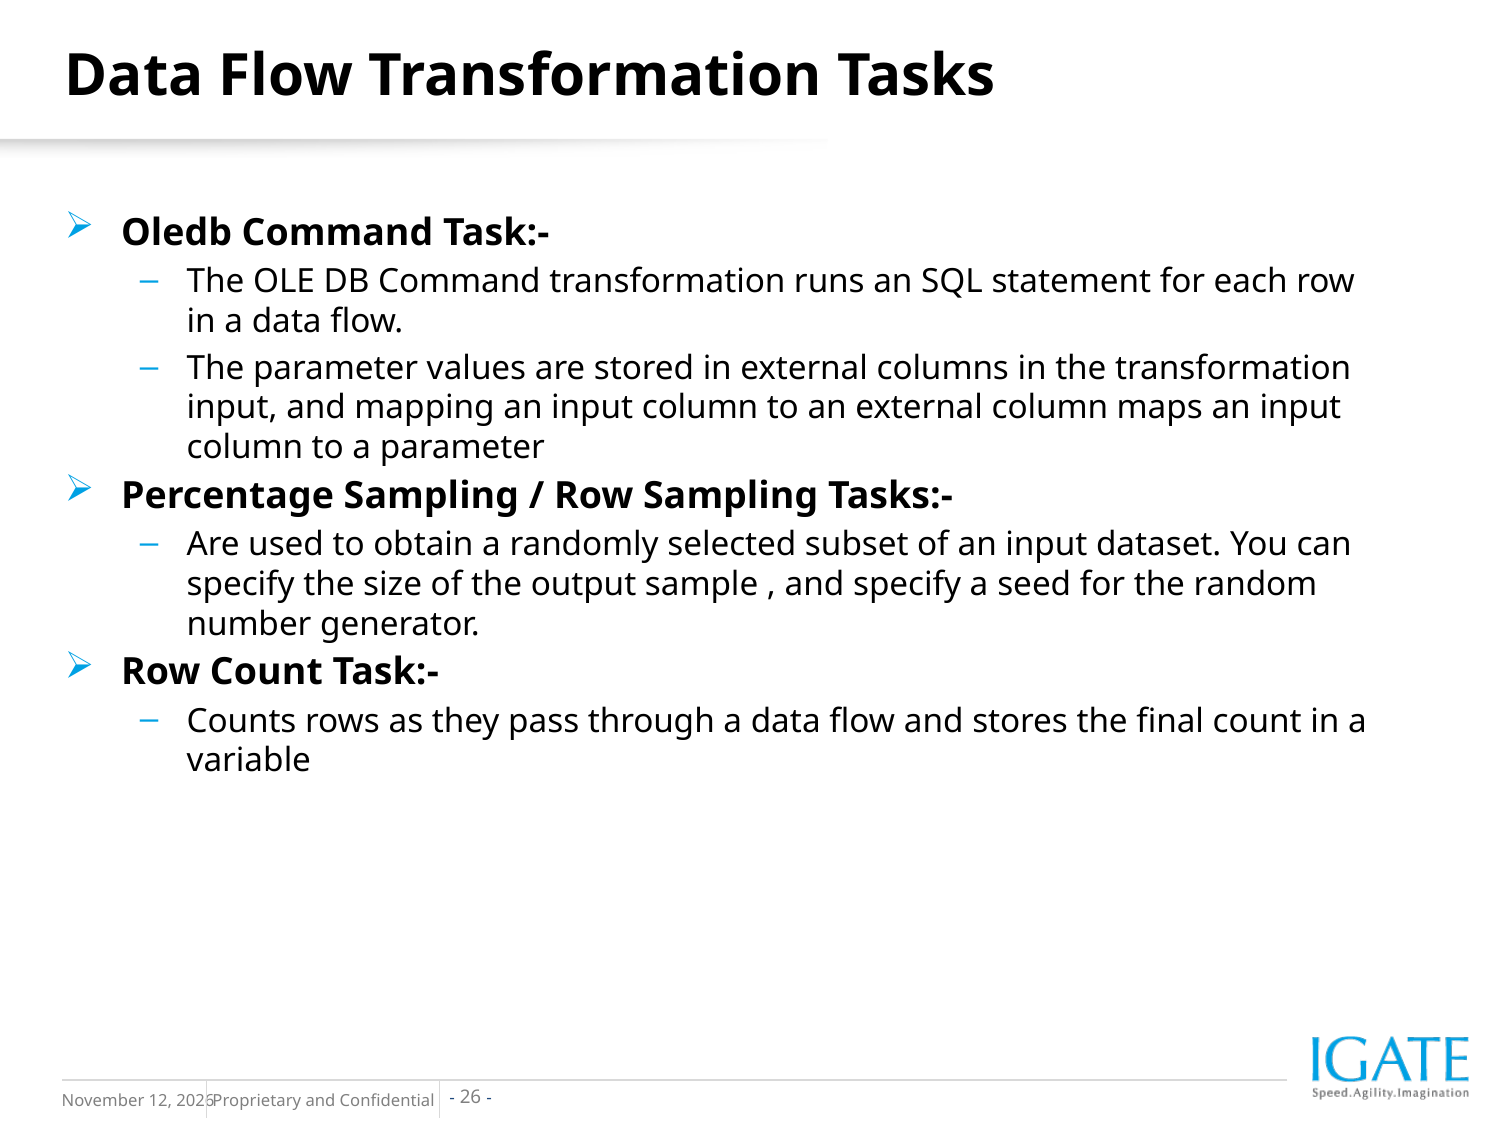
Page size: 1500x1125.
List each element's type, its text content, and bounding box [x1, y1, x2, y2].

text_box Data Flow Transformation Tasks [49, 20, 1388, 138]
picture [1304, 1028, 1475, 1105]
text_box Oledb Command Task:- The OLE DB Command transformation runs an SQL statement for each row in a data flow. The parameter values are stored in external columns in the transformation input, and mapping an input column to an external column maps an input column to a parameter Percentage Sampling / Row Sampling Tasks:- Are used to obtain a randomly selected subset of an input dataset. You can specify the size of the output sample , and specify a seed for the random number generator. Row Count Task:- Counts rows as they pass through a data flow and stores the final count in a variable [50, 200, 1400, 1025]
picture [0, 112, 919, 174]
footer [512, 1042, 988, 1103]
